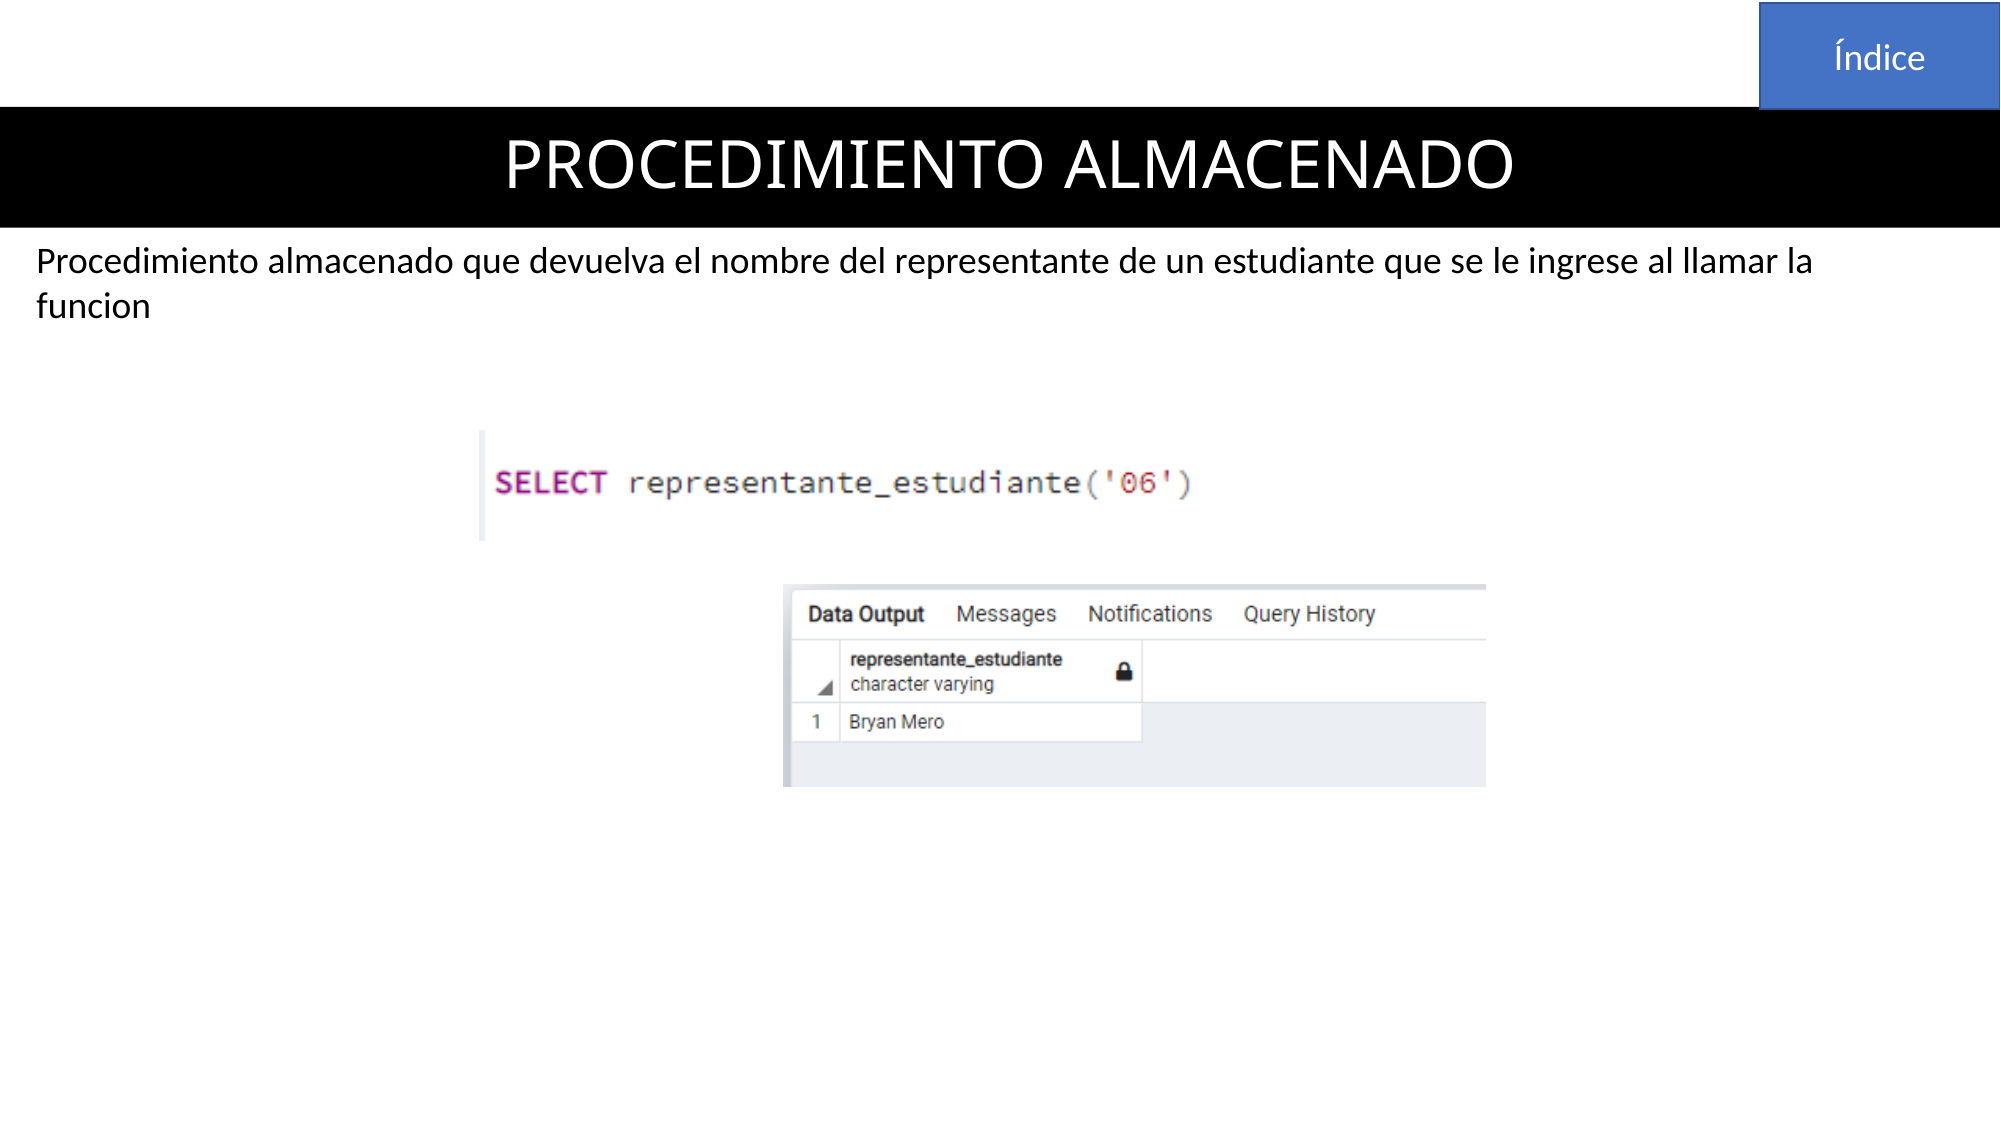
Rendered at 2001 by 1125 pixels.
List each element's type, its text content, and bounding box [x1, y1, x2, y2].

picture [479, 430, 1221, 541]
text_box Procedimiento almacenado que devuelva el nombre del representante de un estudiante que se le ingrese al llamar la funcion [21, 229, 1948, 334]
text_box [0, 106, 2000, 229]
picture [783, 584, 1486, 787]
title PROCEDIMIENTO ALMACENADO [91, 105, 1931, 228]
text_box Índice [1759, 2, 2000, 110]
